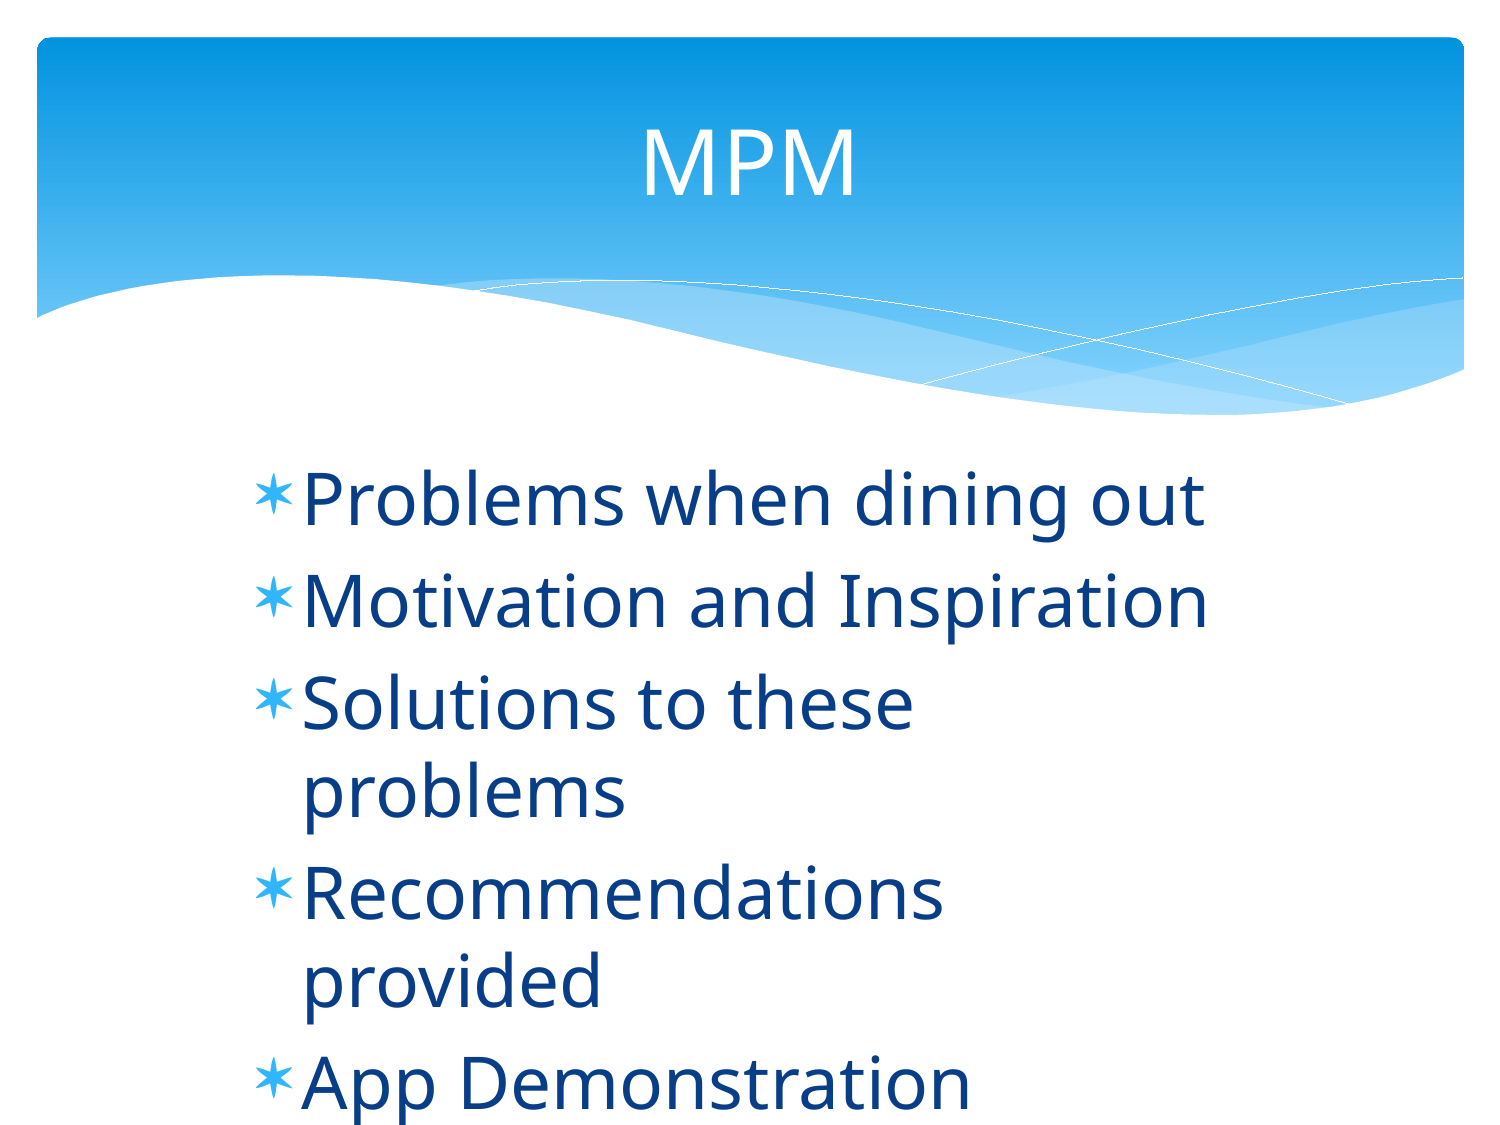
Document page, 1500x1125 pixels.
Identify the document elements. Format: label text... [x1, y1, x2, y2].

title MPM [75, 55, 1425, 261]
list Problems when dining out Motivation and Inspiration Solutions to these problems Recommendations provided App Demonstration [241, 445, 1257, 906]
